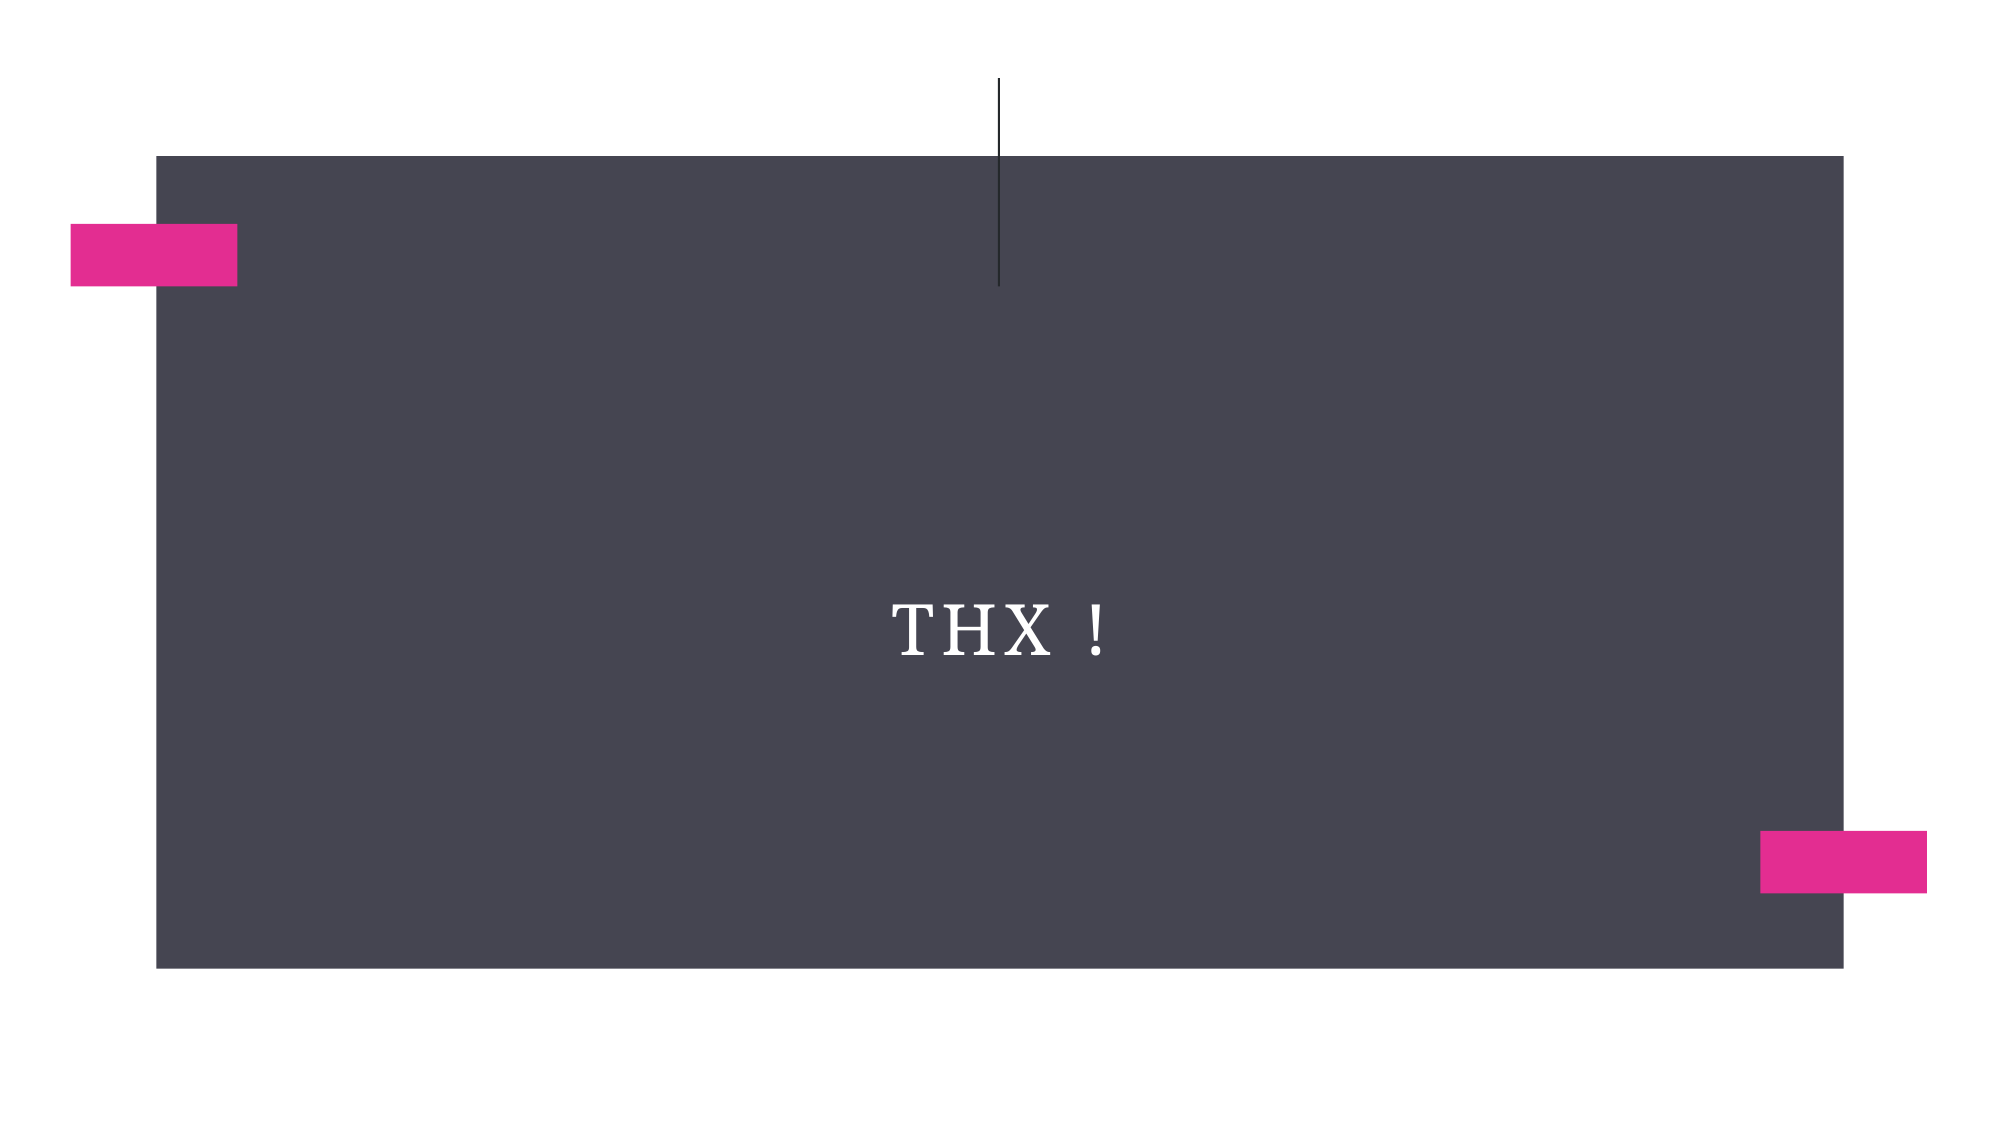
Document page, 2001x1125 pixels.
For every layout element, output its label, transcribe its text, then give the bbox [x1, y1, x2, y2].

title Thx ! [236, 495, 1764, 760]
